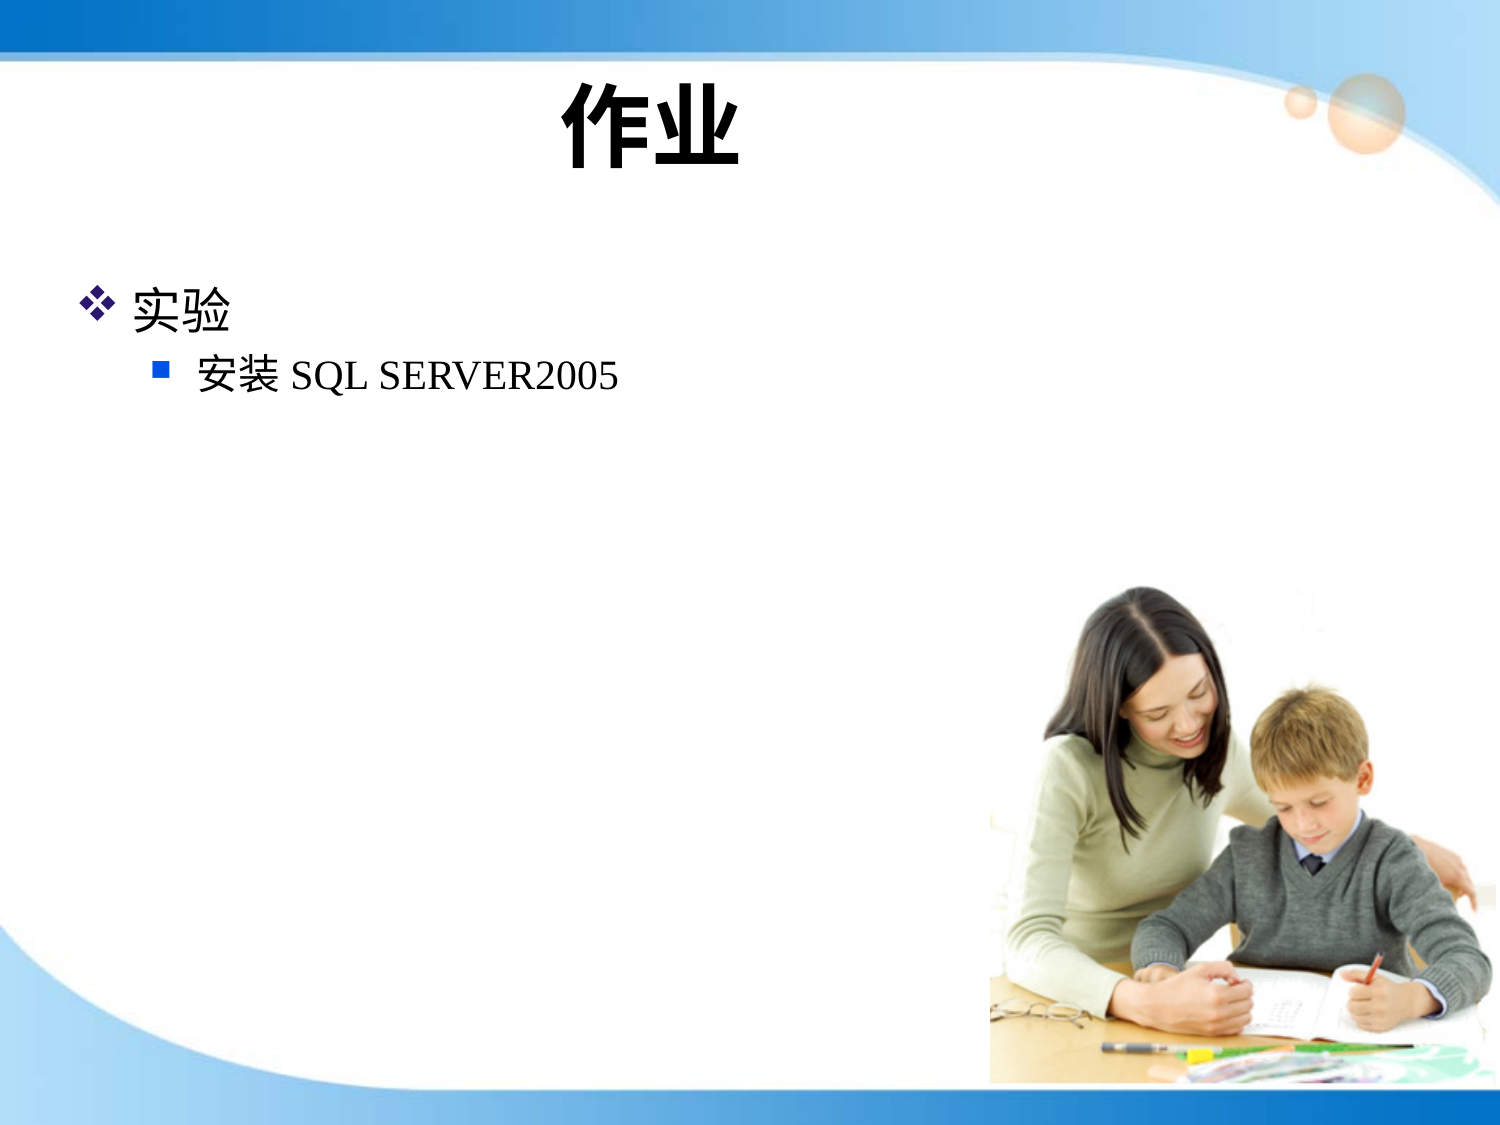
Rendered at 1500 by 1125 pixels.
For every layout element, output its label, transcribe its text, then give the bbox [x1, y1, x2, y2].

title 作业 [0, 30, 1303, 218]
list 实验 安装SQL SERVER2005 [60, 272, 1175, 1005]
picture [0, 0, 1500, 1125]
